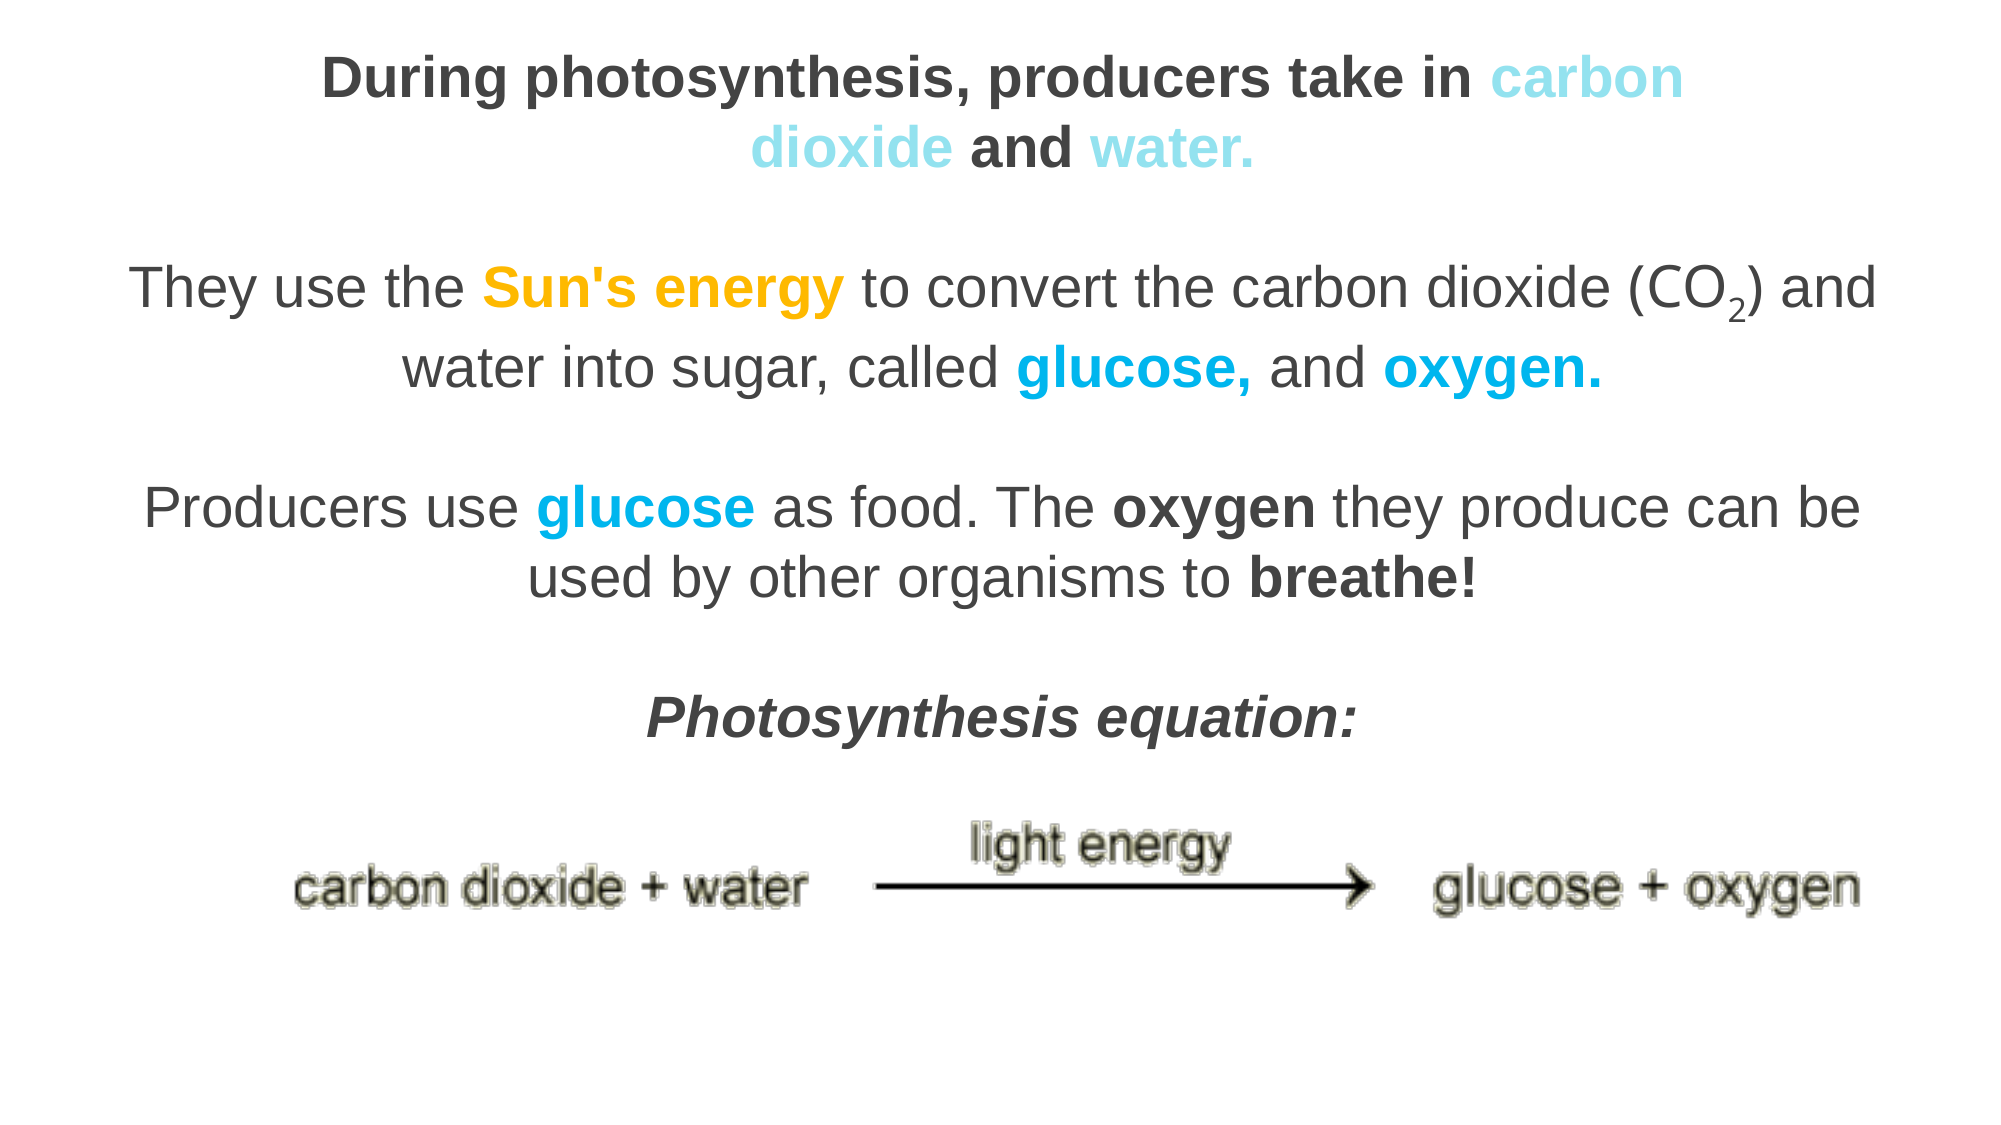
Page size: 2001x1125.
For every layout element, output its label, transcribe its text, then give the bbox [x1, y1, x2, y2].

text_box During photosynthesis, producers take in carbon dioxide and water. They use the Sun's energy to convert the carbon dioxide (CO2​) and water into sugar, called glucose, and oxygen. Producers use glucose as food. The oxygen they produce can be used by other organisms to breathe! Photosynthesis equation: [79, 32, 1928, 757]
picture [285, 808, 1894, 941]
